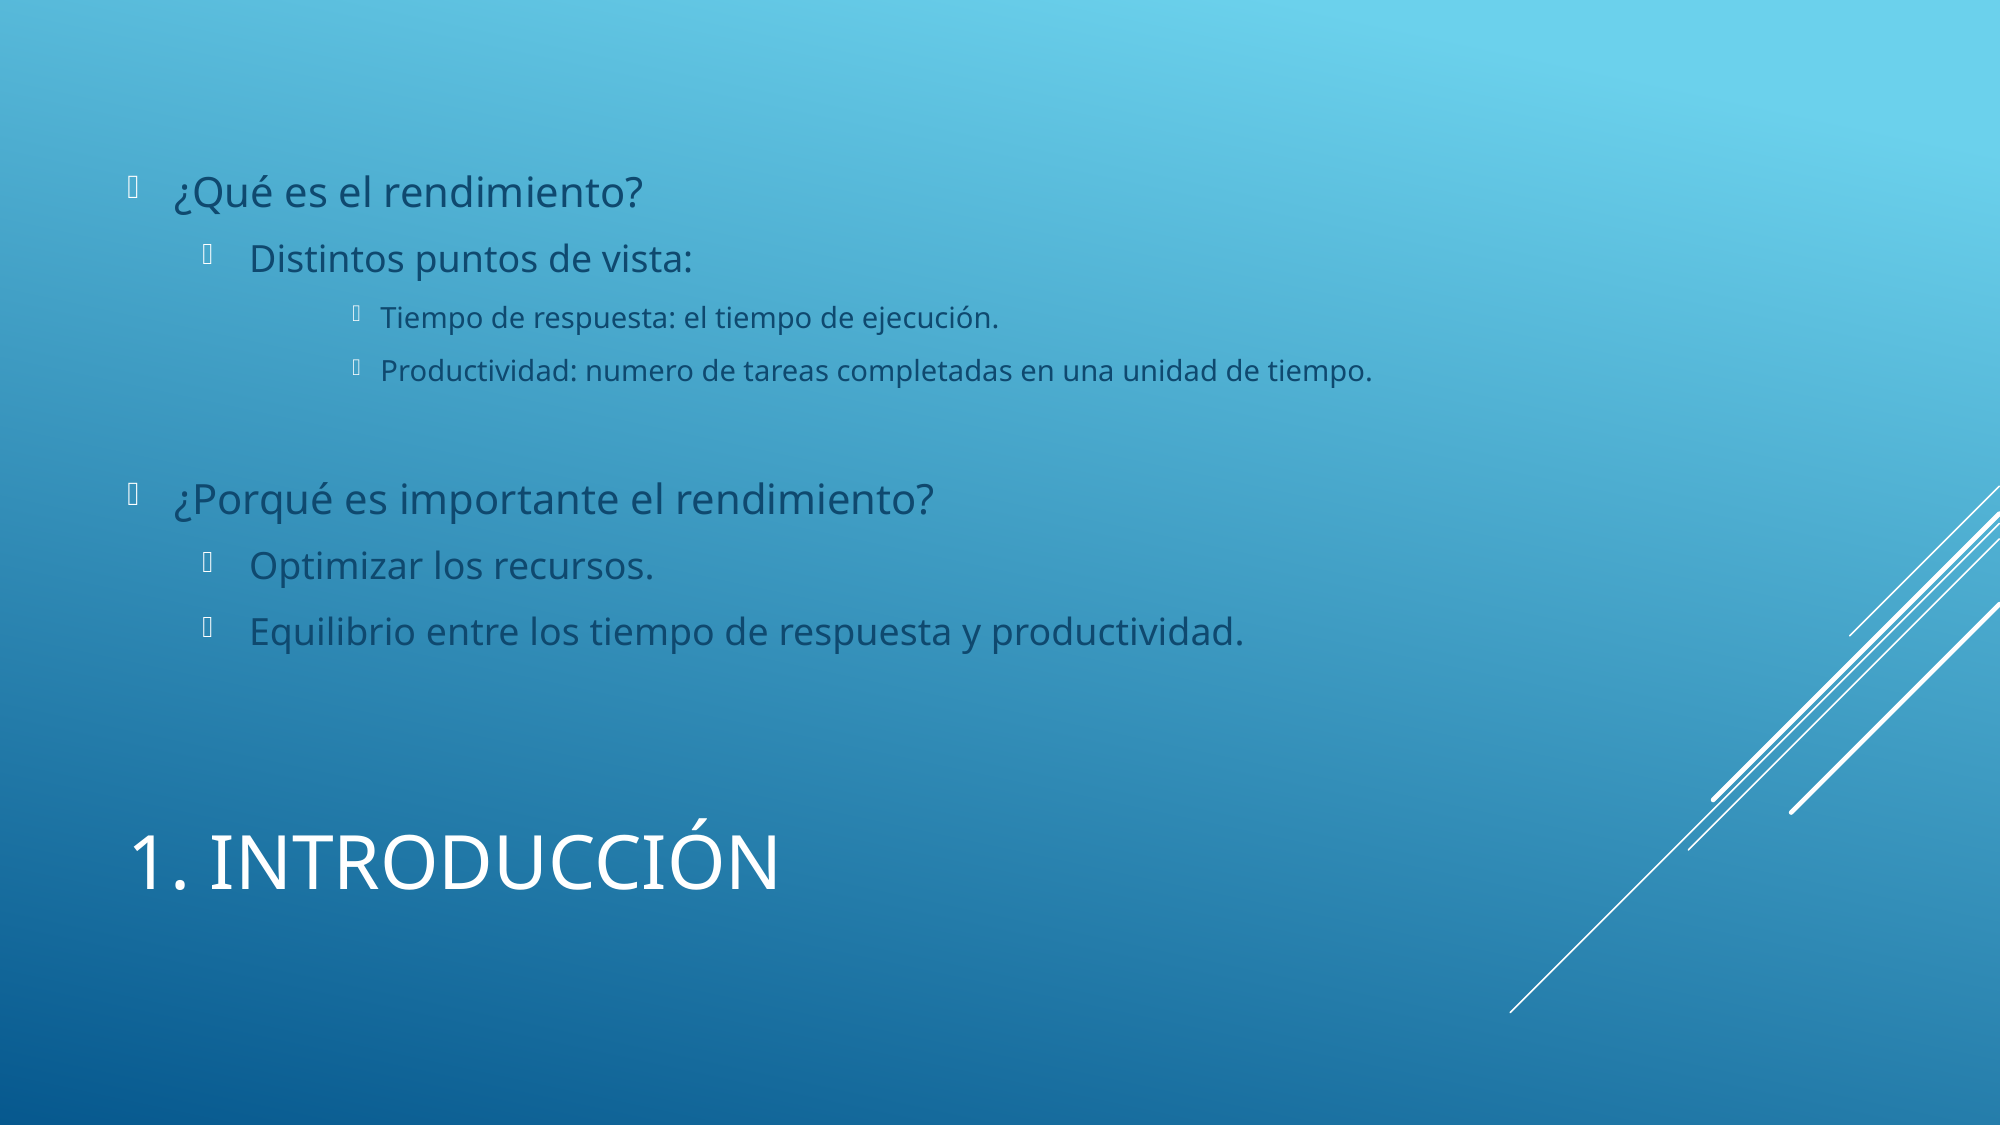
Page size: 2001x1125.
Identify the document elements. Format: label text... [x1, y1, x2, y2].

title 1. Introducción [112, 736, 1513, 984]
list ¿Qué es el rendimiento? Distintos puntos de vista: Tiempo de respuesta: el tiempo de ejecución. Productividad: numero de tareas completadas en una unidad de tiempo. ¿Porqué es importante el rendimiento? Optimizar los recursos. Equilibrio entre los tiempo de respuesta y productividad. [112, 112, 1513, 706]
